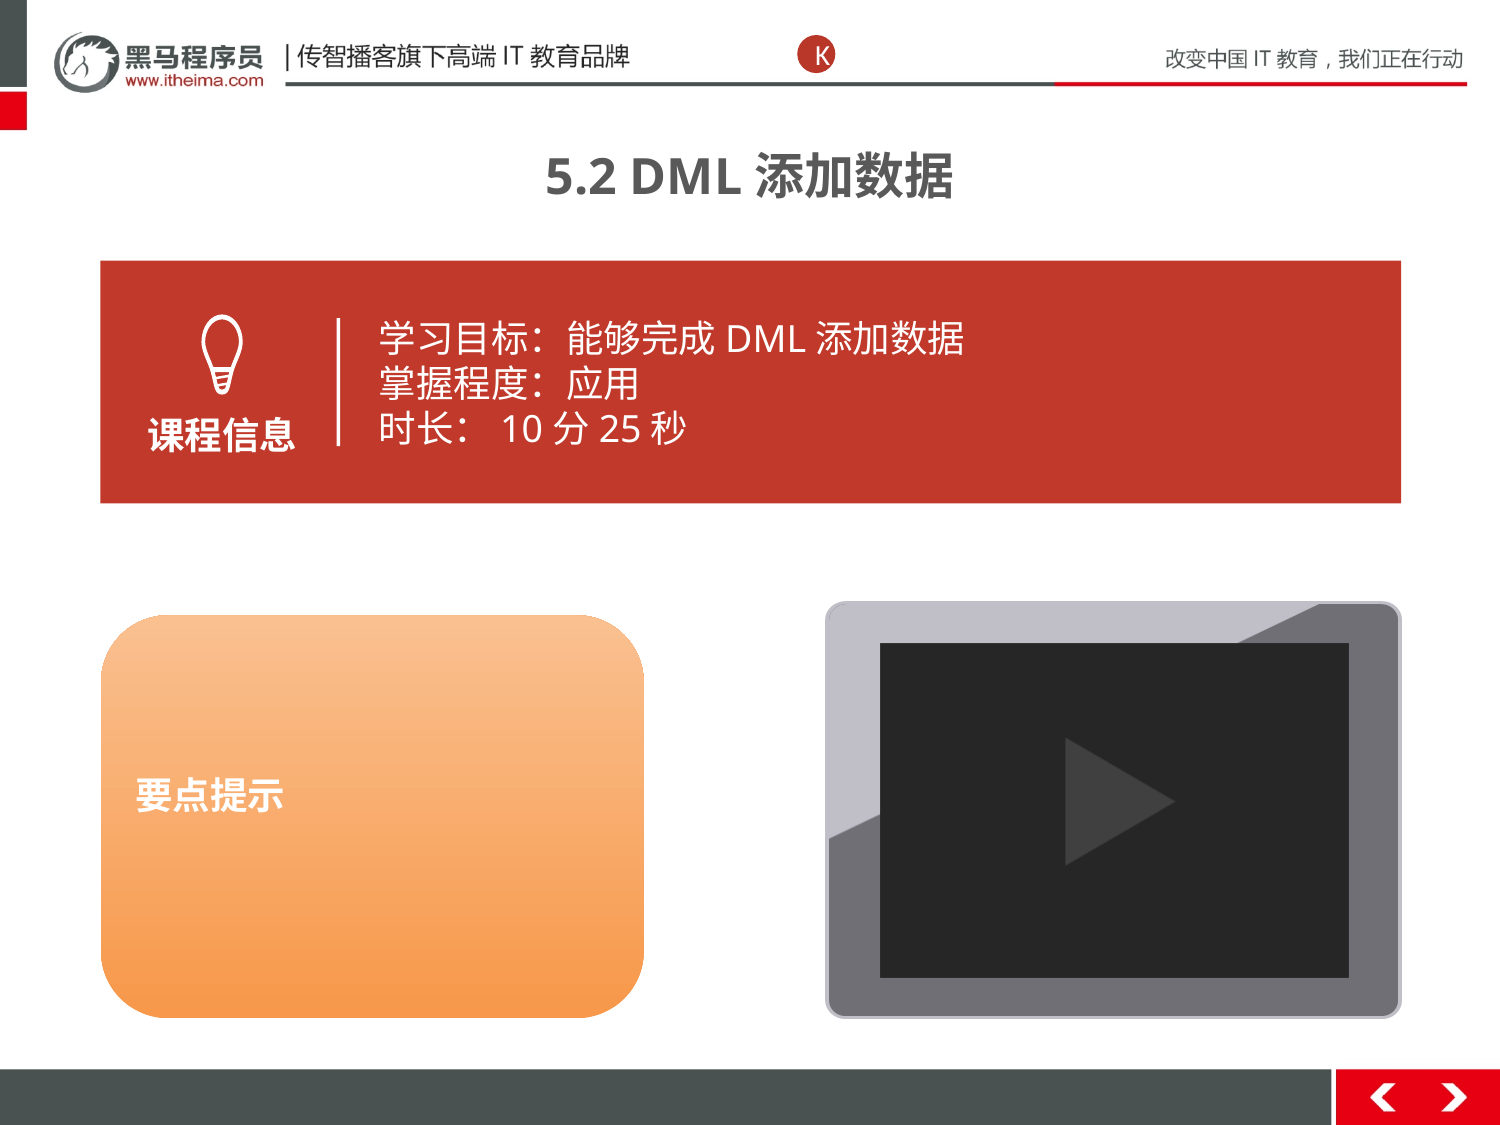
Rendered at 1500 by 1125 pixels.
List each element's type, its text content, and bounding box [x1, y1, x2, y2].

text_box [98, 258, 1403, 505]
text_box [130, 314, 314, 466]
text_box 5.2 DML添加数据 [0, 137, 1500, 209]
text_box K [795, 32, 838, 76]
text_box [335, 316, 342, 448]
text_box 学习目标：能够完成DML添加数据 掌握程度：应用 时长：10分25秒 [364, 307, 1258, 458]
text_box 要点提示 [100, 615, 644, 1019]
picture [0, 0, 1500, 137]
picture [0, 209, 1500, 1125]
